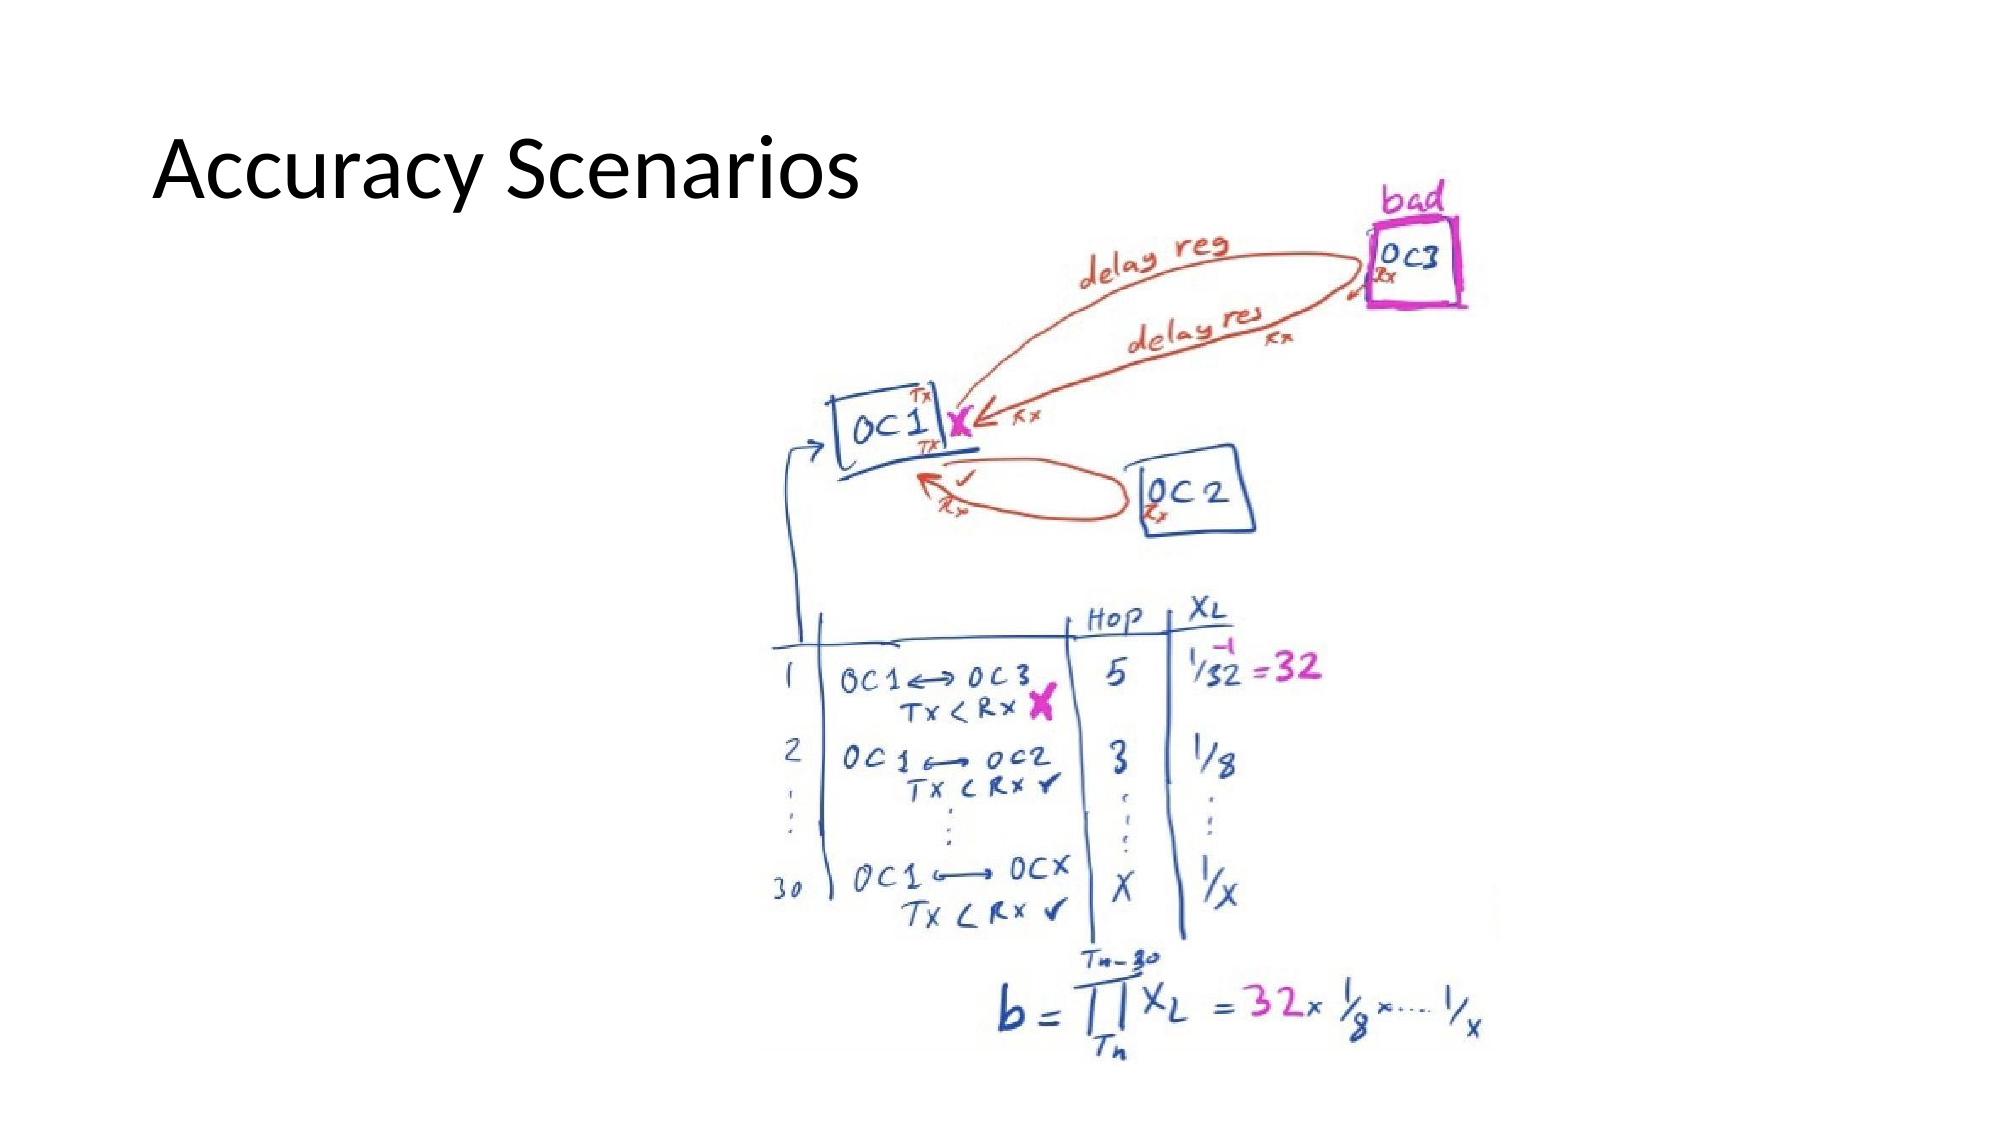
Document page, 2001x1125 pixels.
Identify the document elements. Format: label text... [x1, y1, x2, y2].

picture [758, 168, 1500, 1066]
title Accuracy Scenarios [137, 59, 1863, 278]
